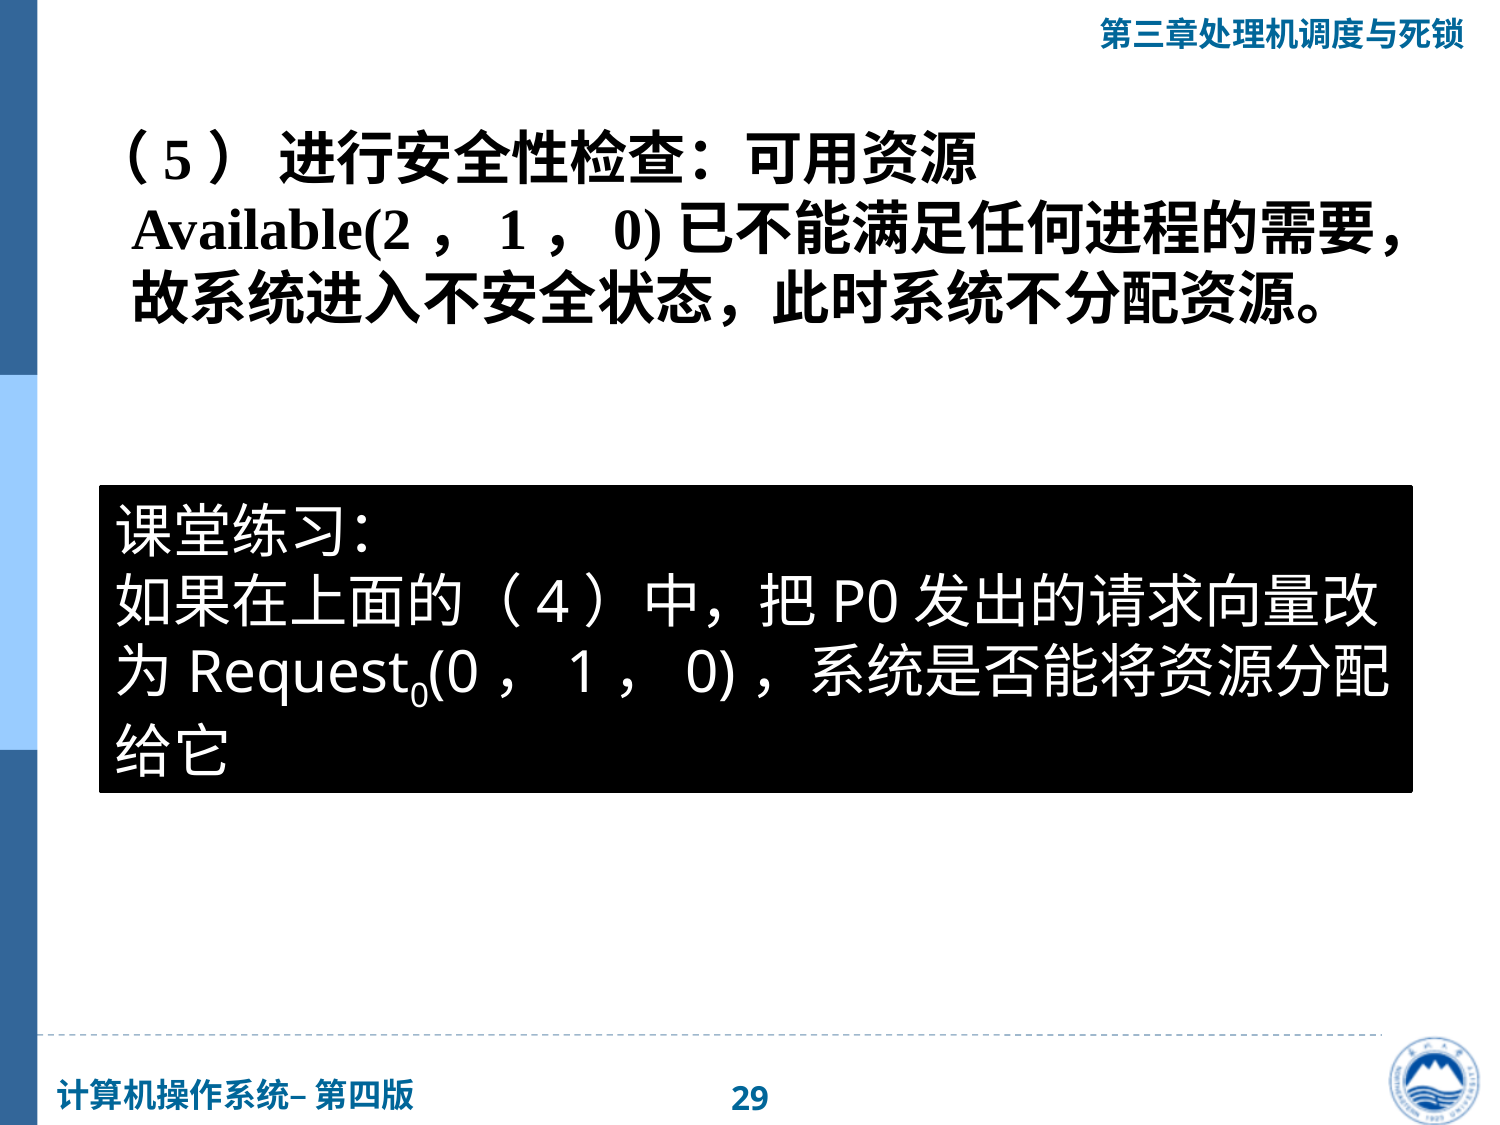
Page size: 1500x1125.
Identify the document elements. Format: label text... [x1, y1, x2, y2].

list （5） 进行安全性检查：可用资源Available(2，1，0)已不能满足任何进程的需要，故系统进入不安全状态，此时系统不分配资源。 [76, 113, 1424, 1000]
picture [1382, 1033, 1482, 1125]
text_box 课堂练习： 如果在上面的（4）中，把P0发出的请求向量改为Request0(0，1，0)，系统是否能将资源分配给它 [99, 485, 1413, 793]
